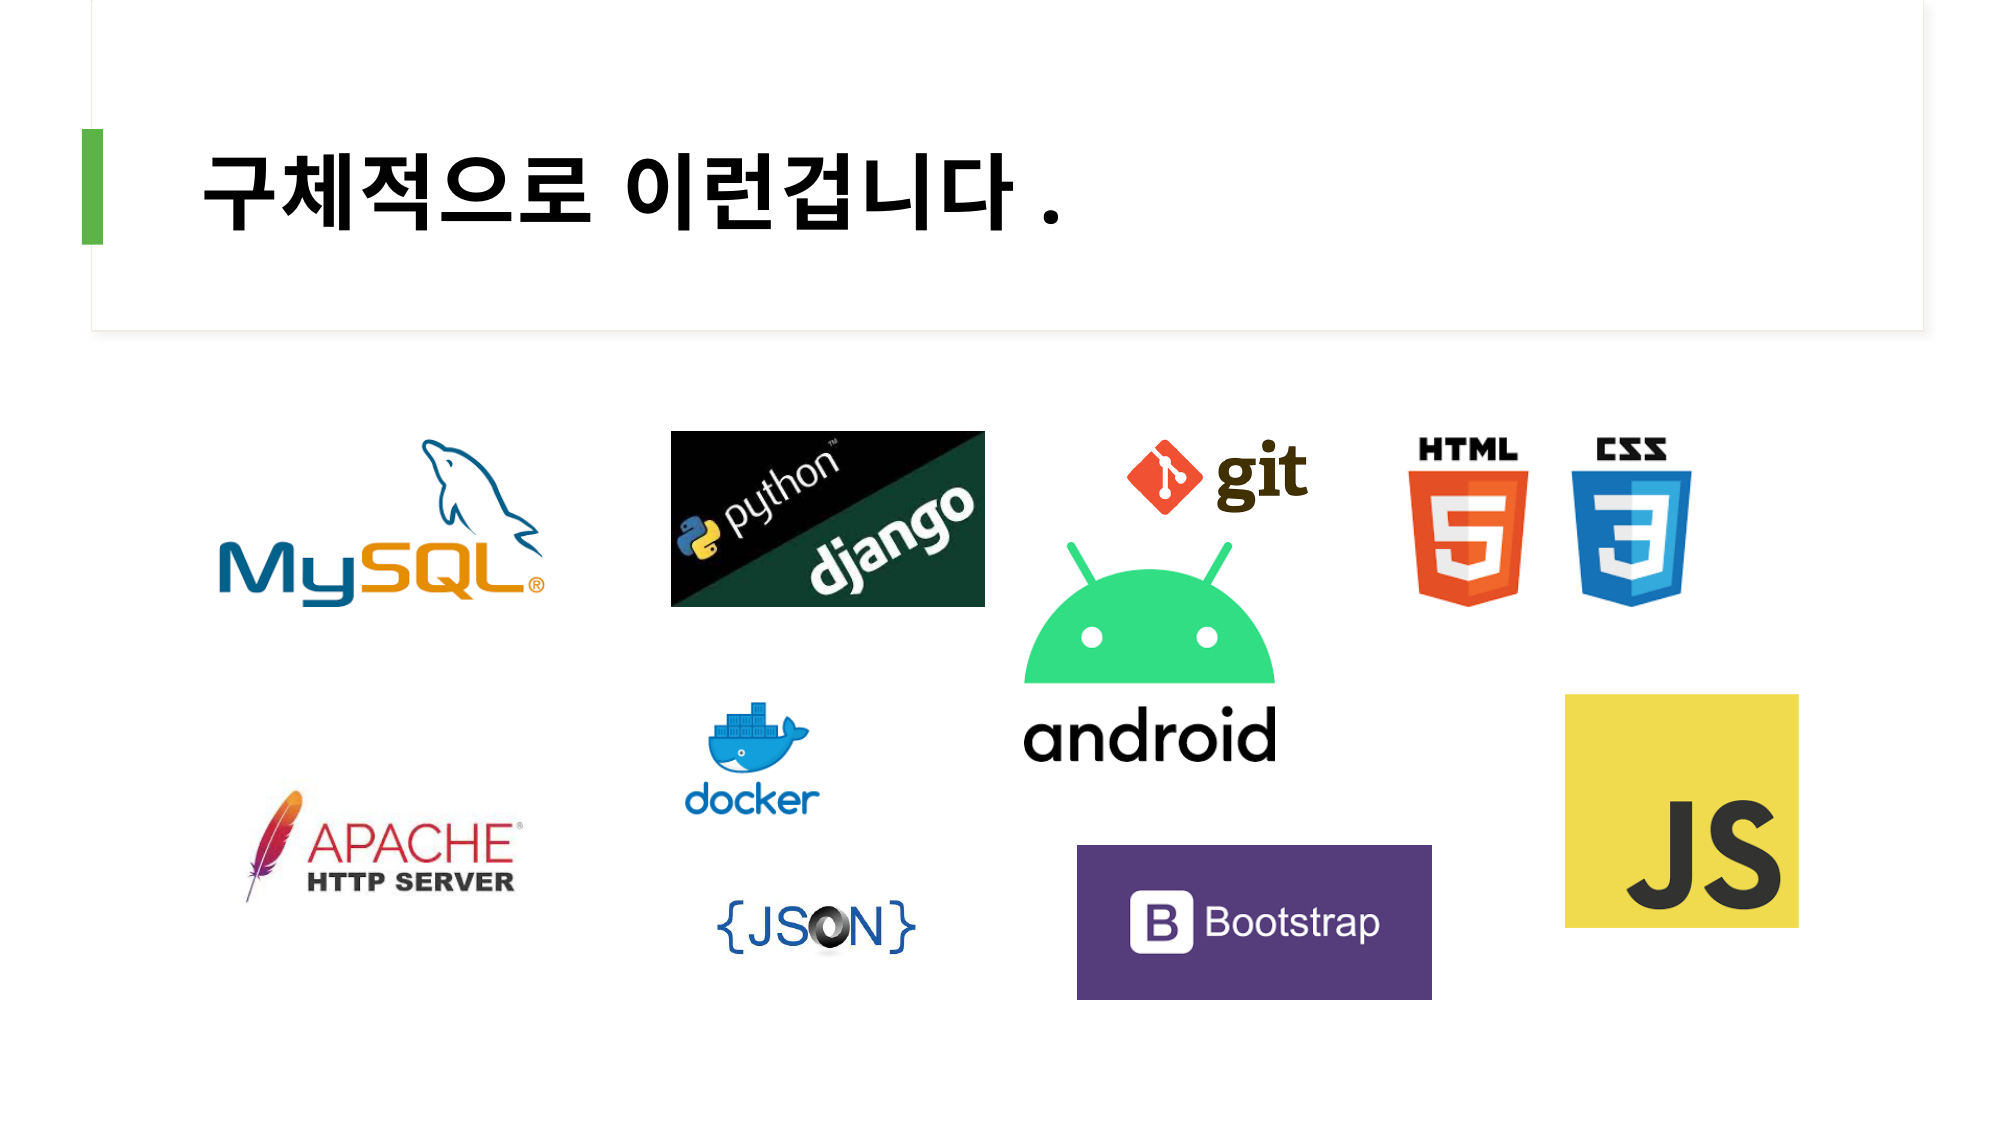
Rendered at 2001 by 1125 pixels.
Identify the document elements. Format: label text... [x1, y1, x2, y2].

picture [216, 763, 548, 928]
picture [1565, 694, 1799, 928]
picture [717, 880, 916, 975]
picture [1389, 405, 1710, 652]
picture [1024, 542, 1275, 762]
title 구체적으로 이런겁니다. [183, 90, 1851, 284]
picture [671, 431, 985, 607]
picture [1127, 439, 1308, 515]
picture [1077, 845, 1432, 1000]
picture [219, 439, 545, 607]
picture [607, 692, 898, 829]
